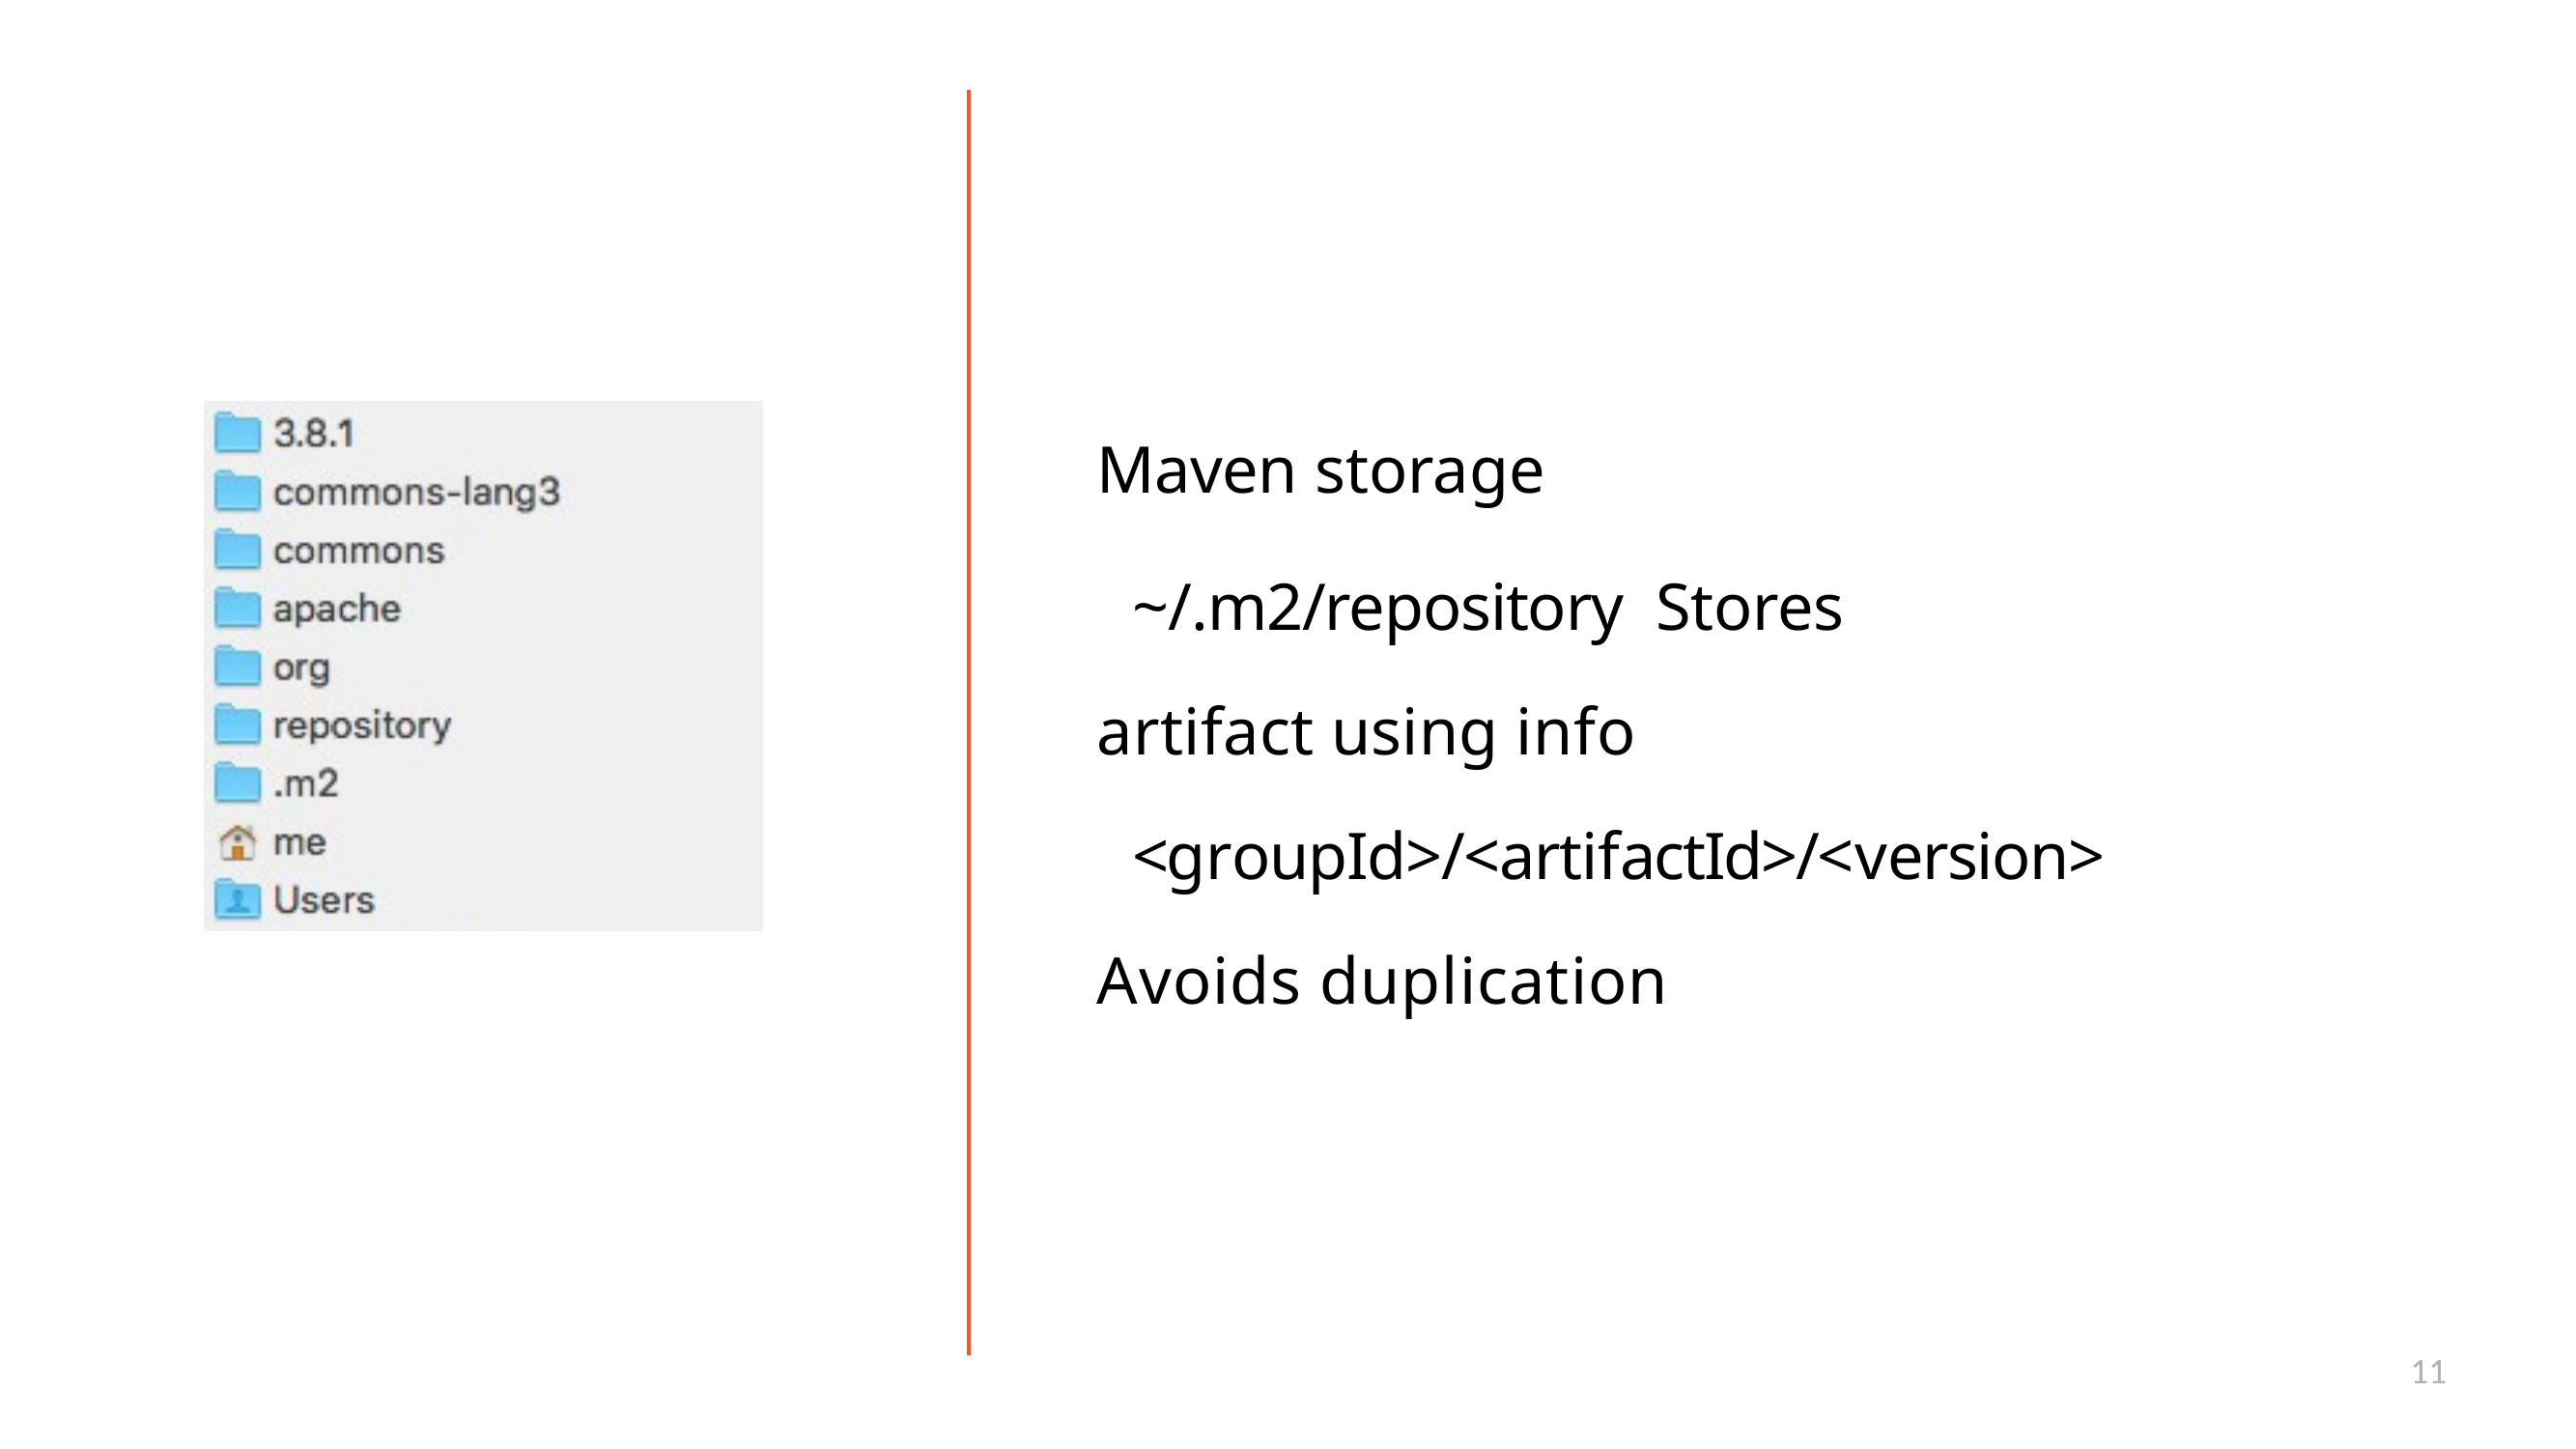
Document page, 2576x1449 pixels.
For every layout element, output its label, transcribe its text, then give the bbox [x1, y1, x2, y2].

text_box Maven storage ~/.m2/repository Stores artifact using info <groupId>/<artifactId>/<version> Avoids duplication [1094, 426, 2237, 1017]
picture [203, 400, 764, 931]
slide_number 11 [1854, 1348, 2448, 1420]
